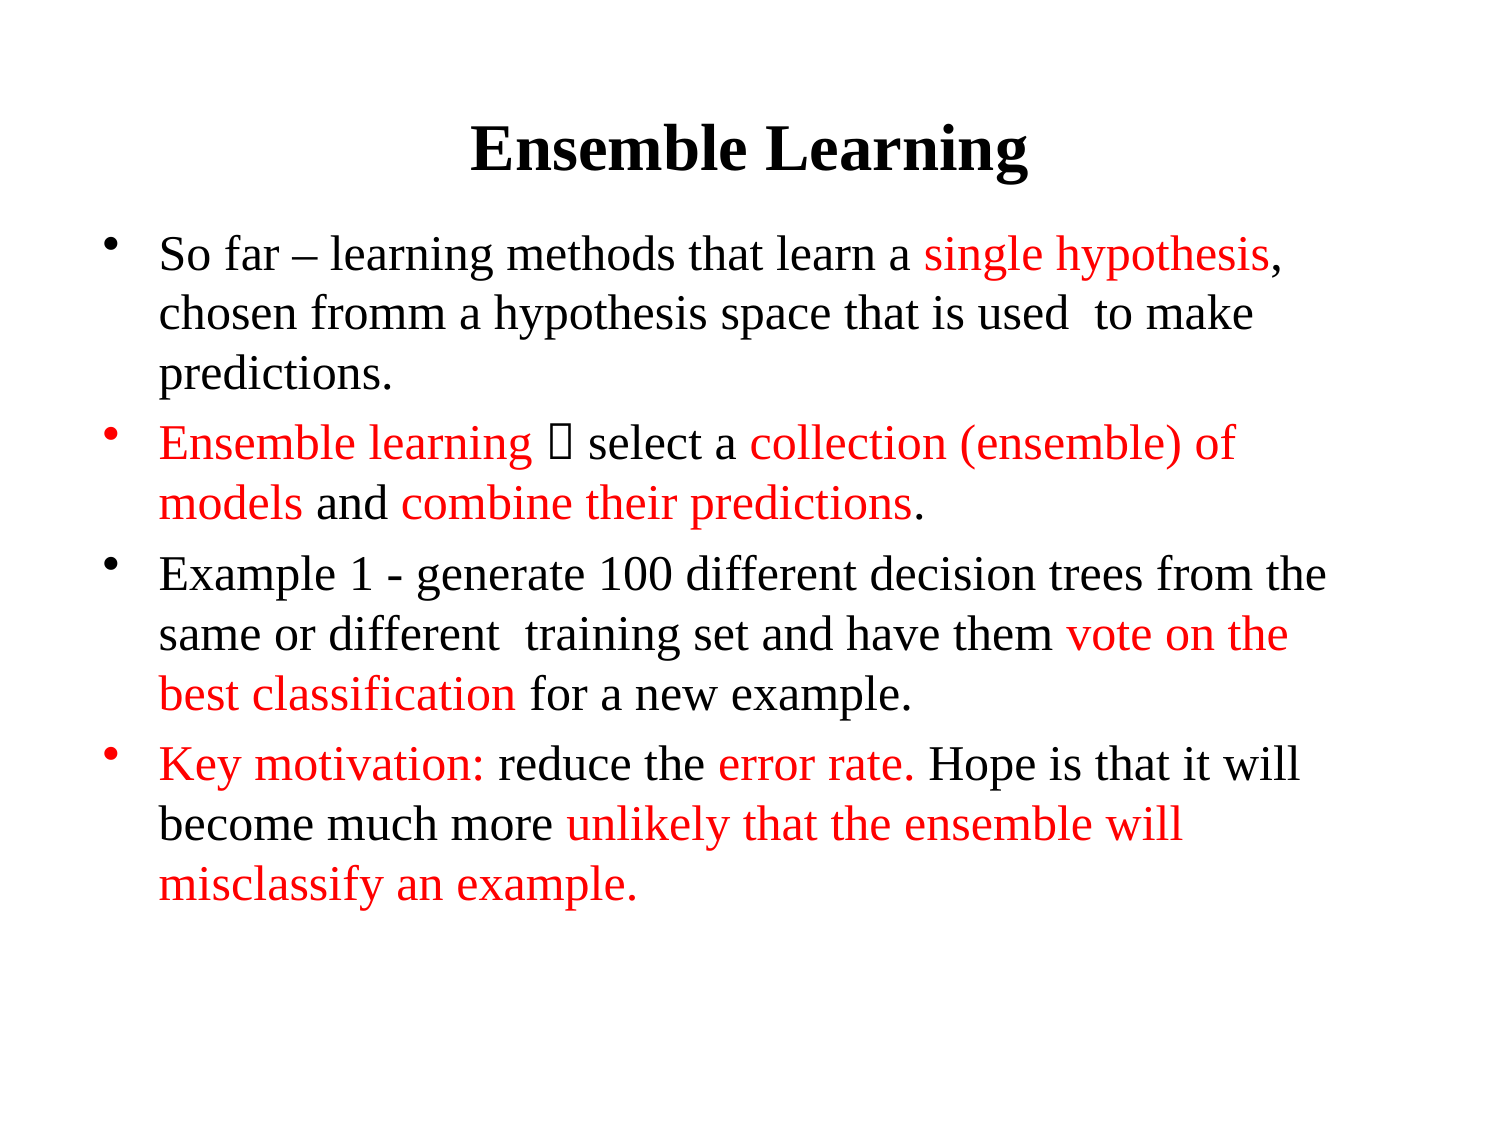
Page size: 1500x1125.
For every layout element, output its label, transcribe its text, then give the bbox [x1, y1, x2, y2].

title Ensemble Learning [112, 50, 1388, 238]
list So far – learning methods that learn a single hypothesis, chosen fromm a hypothesis space that is used to make predictions. Ensemble learning  select a collection (ensemble) of models and combine their predictions. Example 1 - generate 100 different decision trees from the same or different training set and have them vote on the best classification for a new example. Key motivation: reduce the error rate. Hope is that it will become much more unlikely that the ensemble will misclassify an example. [87, 212, 1363, 1088]
